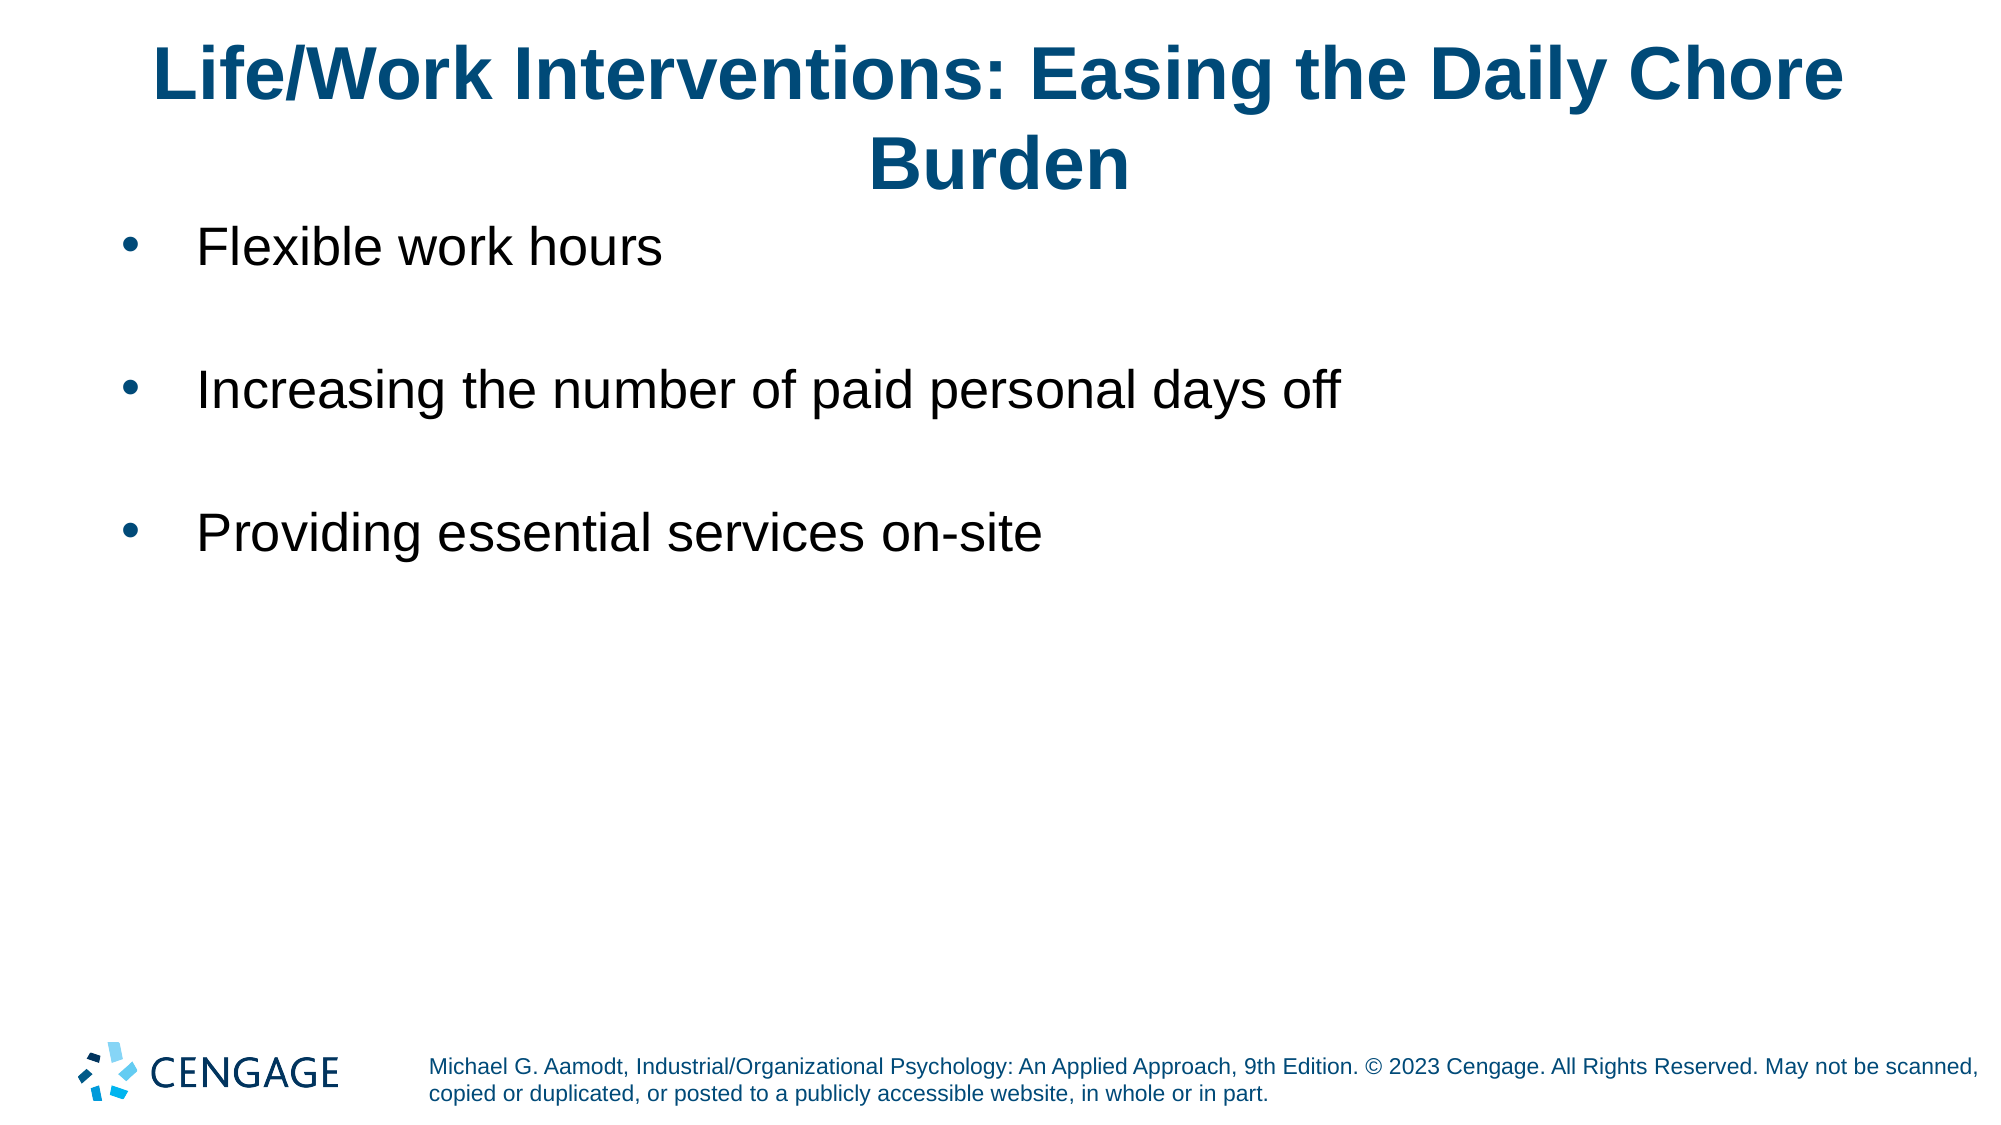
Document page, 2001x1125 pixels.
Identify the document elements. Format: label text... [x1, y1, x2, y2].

title Life/Work Interventions: Easing the Daily Chore Burden [137, 59, 1863, 171]
list Flexible work hours Increasing the number of paid personal days off Providing essential services on-site [121, 211, 1880, 1000]
picture [78, 1042, 338, 1101]
